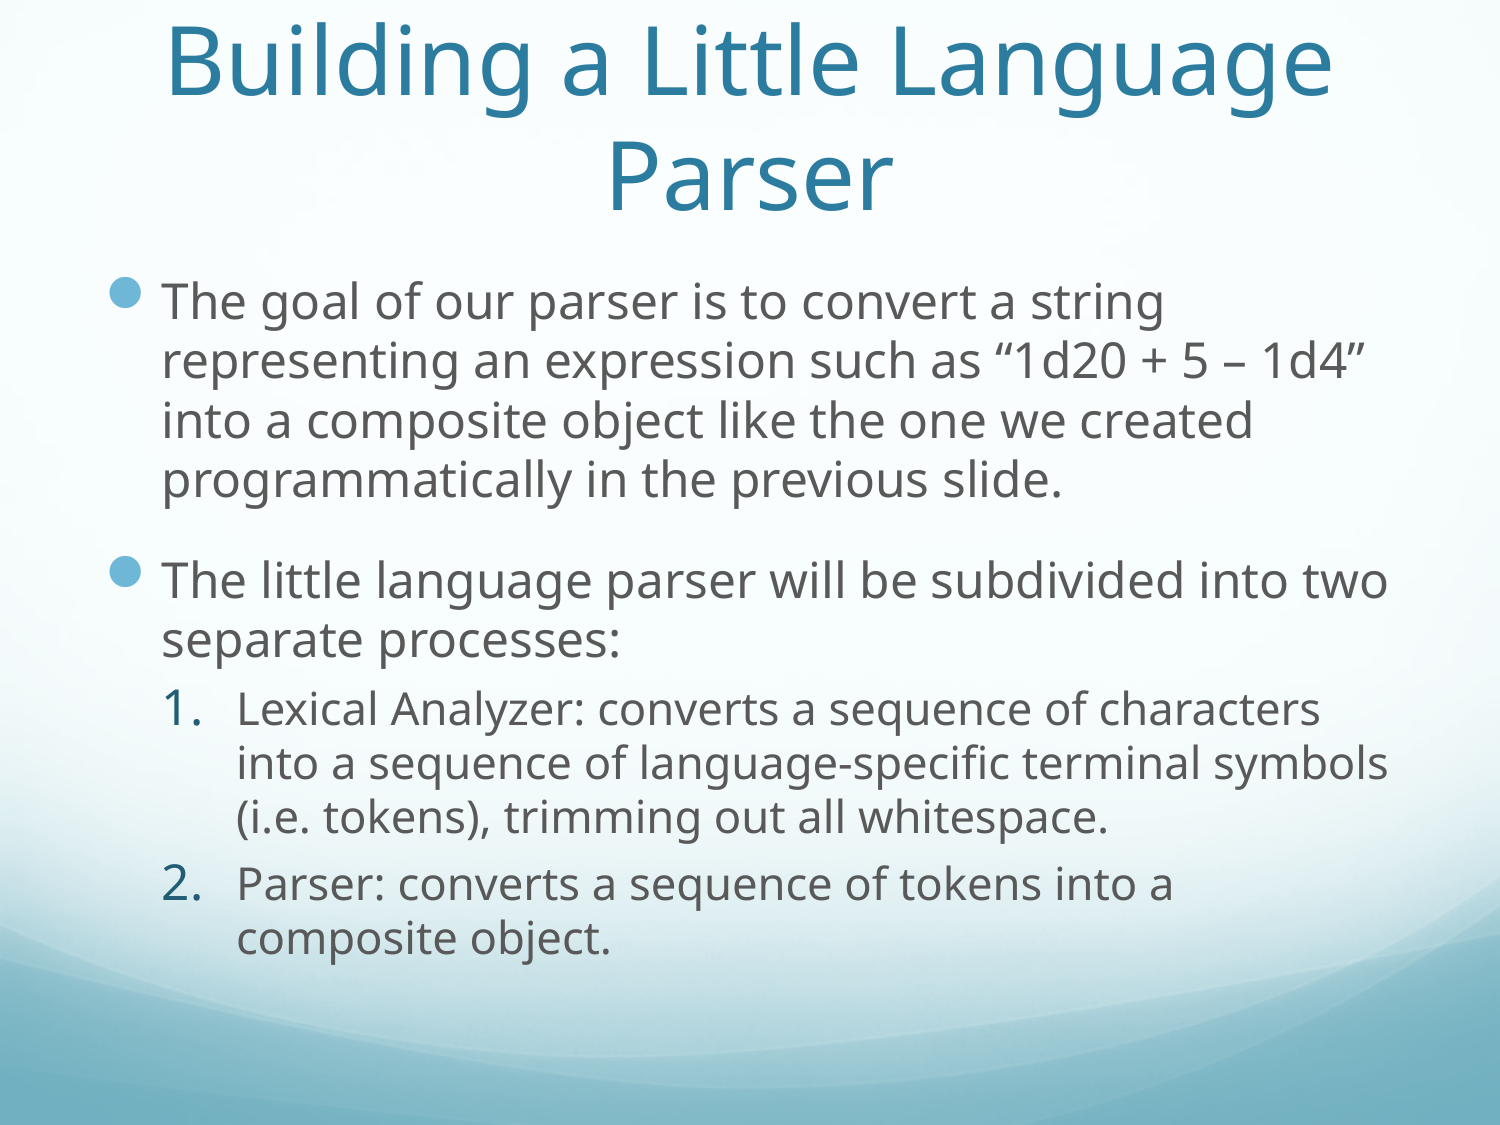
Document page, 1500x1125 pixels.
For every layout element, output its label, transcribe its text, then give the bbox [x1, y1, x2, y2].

title Building a Little Language Parser [90, 17, 1410, 237]
list The goal of our parser is to convert a string representing an expression such as “1d20 + 5 – 1d4” into a composite object like the one we created programmatically in the previous slide. The little language parser will be subdivided into two separate processes: Lexical Analyzer: converts a sequence of characters into a sequence of language-specific terminal symbols (i.e. tokens), trimming out all whitespace. Parser: converts a sequence of tokens into a composite object. [90, 262, 1410, 975]
